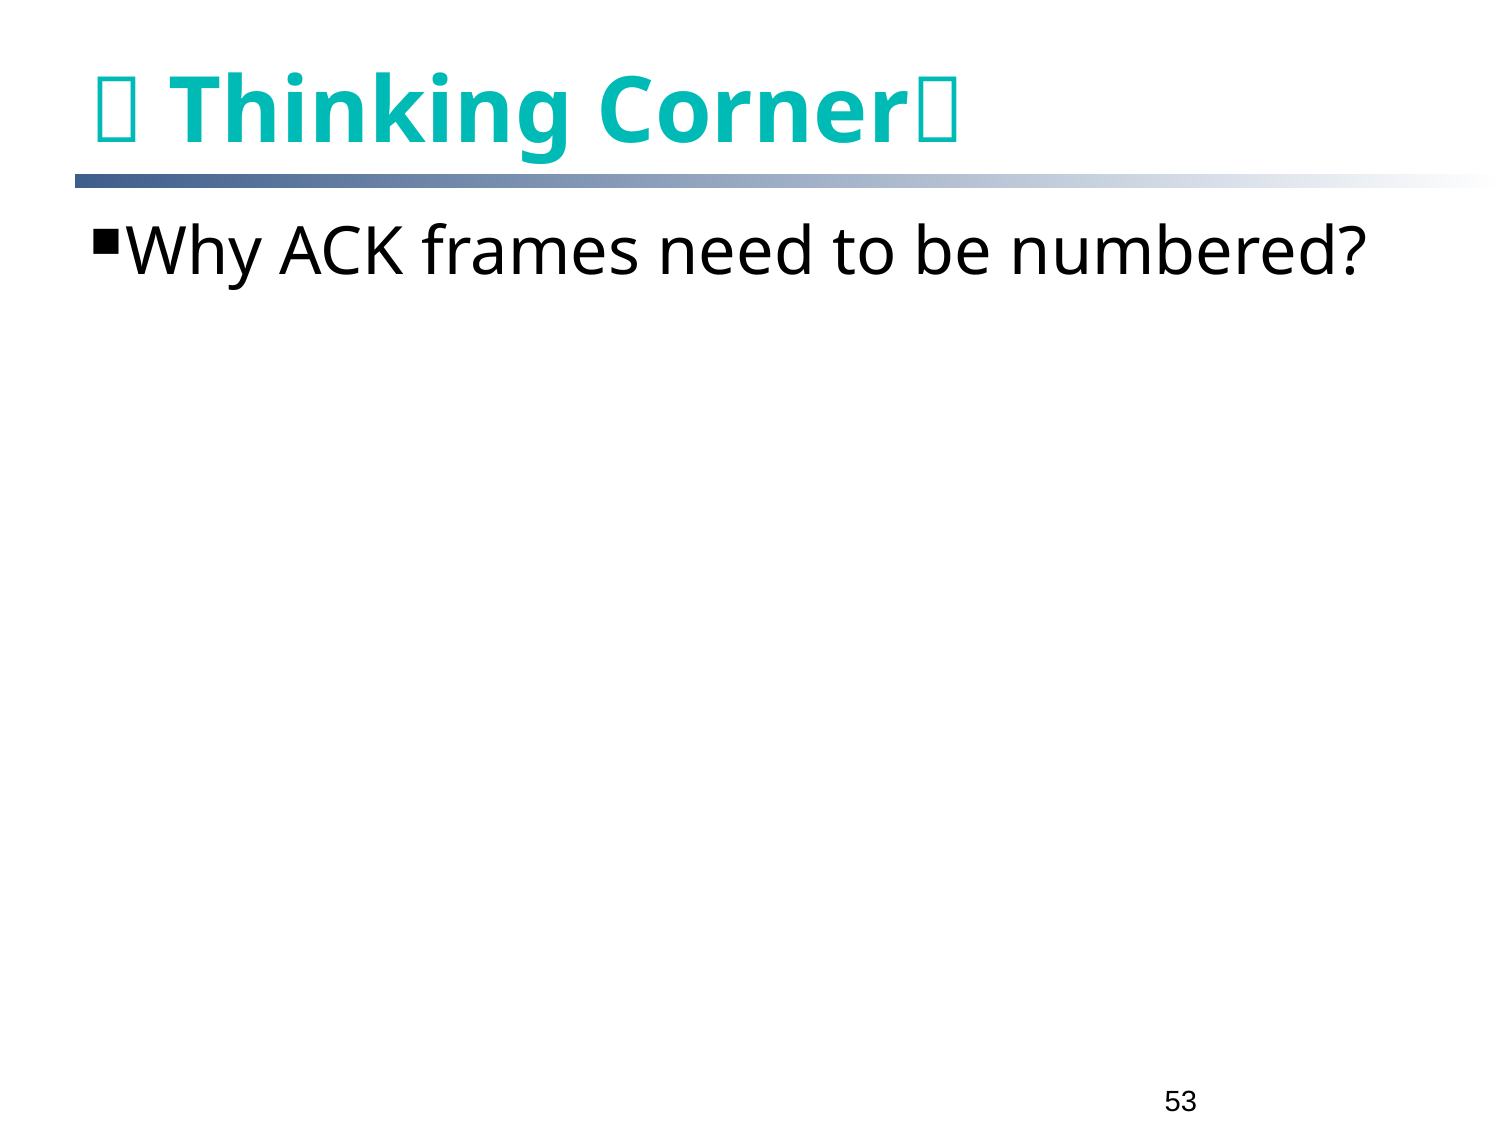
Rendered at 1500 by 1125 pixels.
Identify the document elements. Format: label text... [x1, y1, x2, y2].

text_box  Thinking Corner [75, 24, 1425, 188]
text_box <number> [1149, 1046, 1500, 1125]
text_box Why ACK frames need to be numbered? [75, 200, 1425, 1013]
